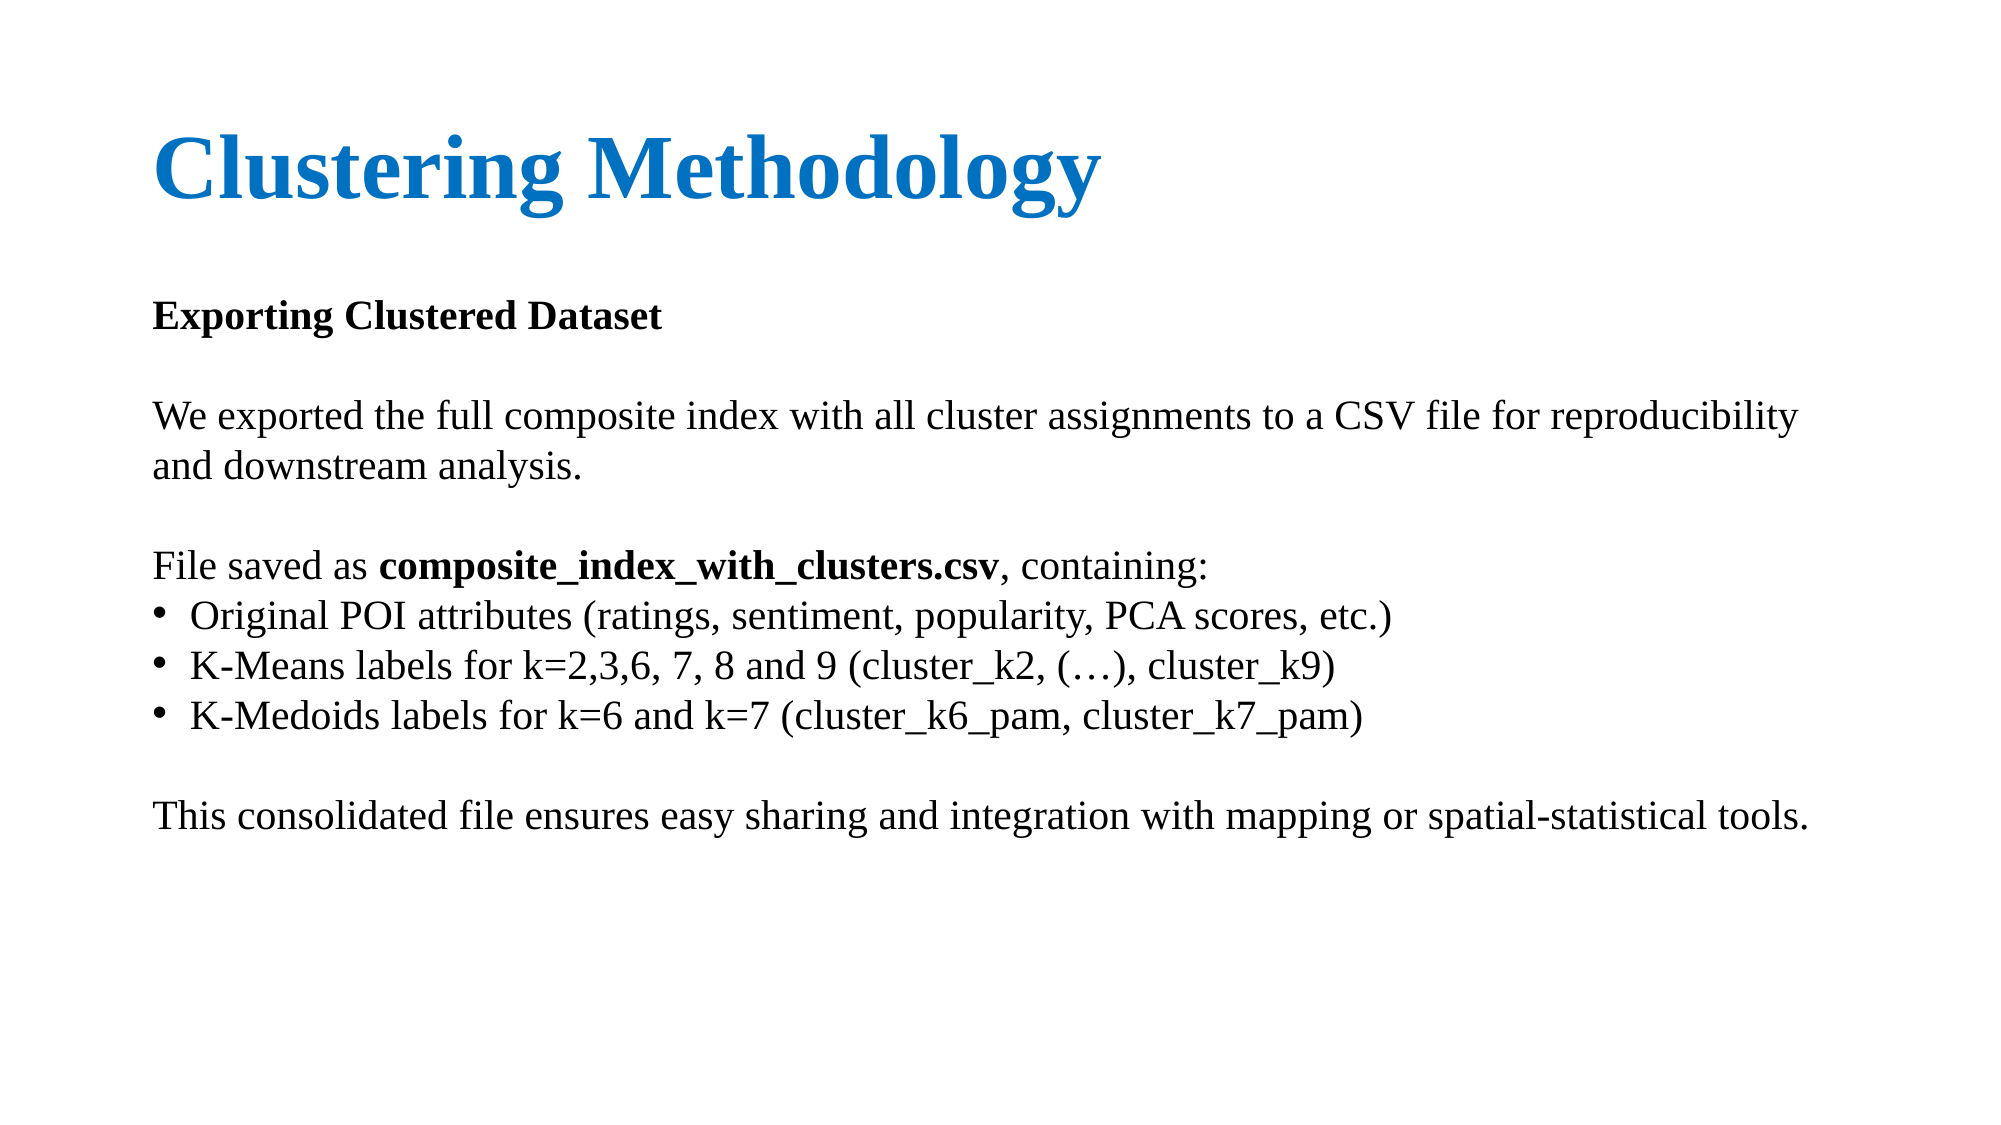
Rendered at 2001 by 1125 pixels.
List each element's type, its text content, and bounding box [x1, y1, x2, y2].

title Clustering Methodology [137, 59, 1863, 236]
list Exporting Clustered Dataset We exported the full composite index with all cluster assignments to a CSV file for reproducibility and downstream analysis. File saved as composite_index_with_clusters.csv, containing: Original POI attributes (ratings, sentiment, popularity, PCA scores, etc.) K-Means labels for k=2,3,6, 7, 8 and 9 (cluster_k2, (…), cluster_k9) K-Medoids labels for k=6 and k=7 (cluster_k6_pam, cluster_k7_pam) This consolidated file ensures easy sharing and integration with mapping or spatial‐statistical tools. [137, 236, 1863, 889]
